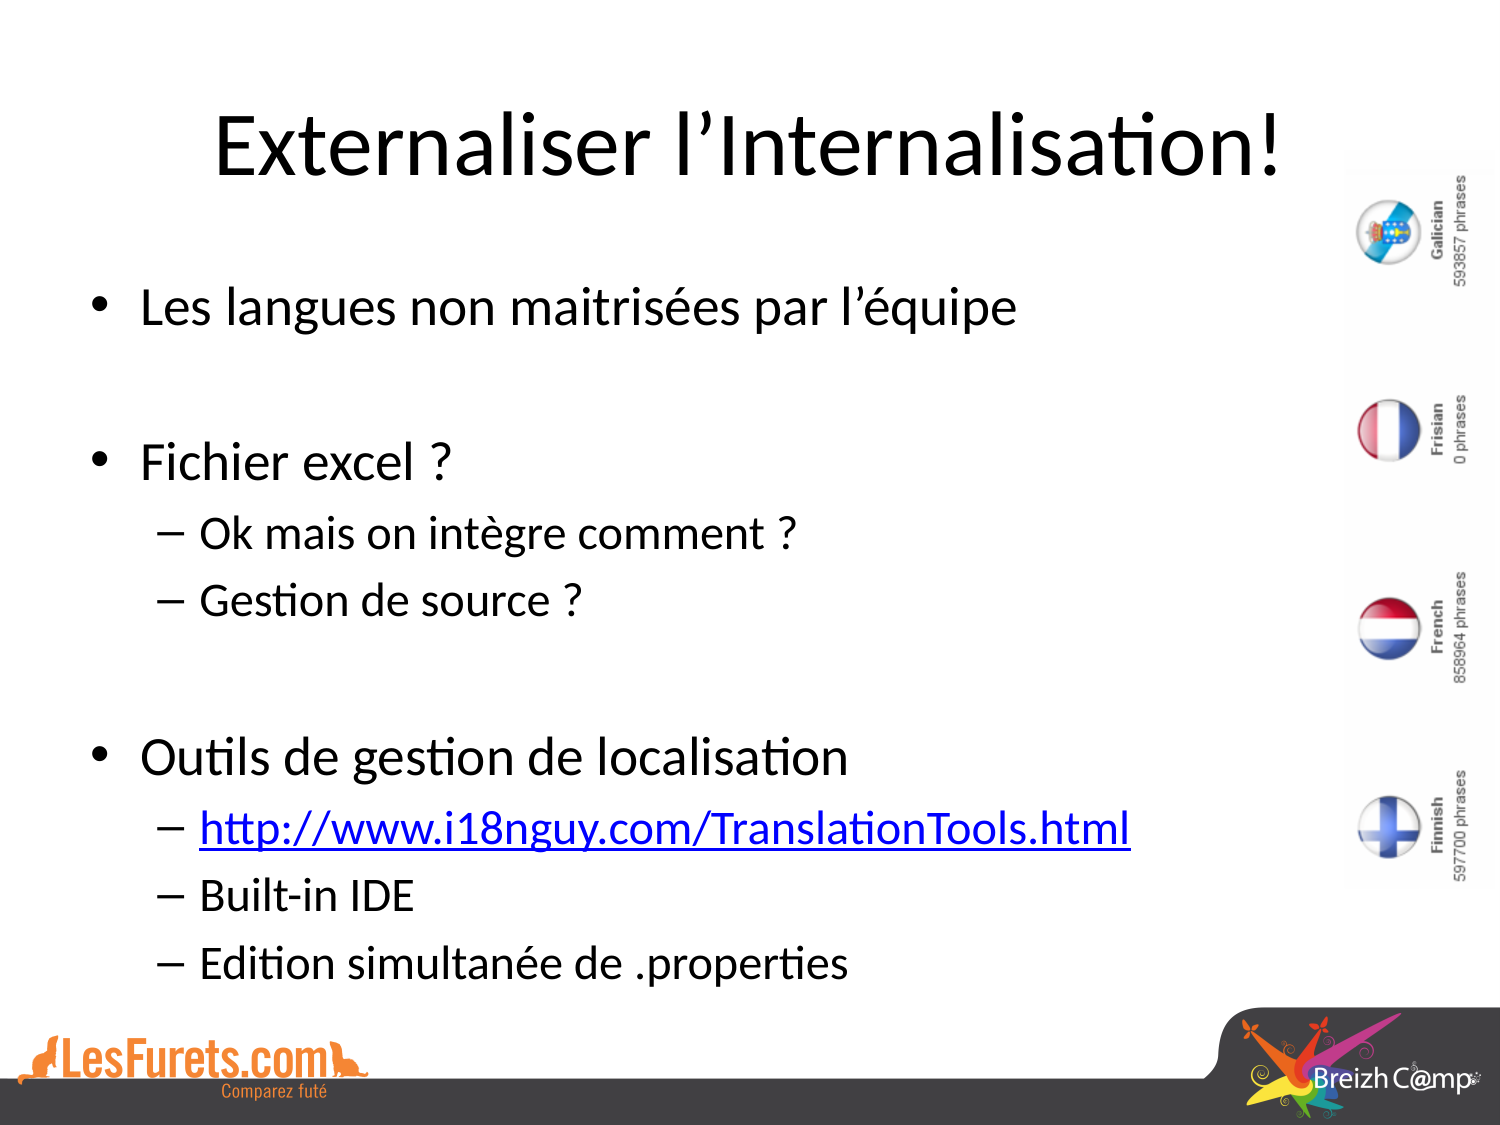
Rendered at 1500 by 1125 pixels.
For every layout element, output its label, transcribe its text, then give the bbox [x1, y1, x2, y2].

picture [0, 0, 1500, 1125]
list Les langues non maitrisées par l’équipe Fichier excel ? Ok mais on intègre comment ? Gestion de source ? Outils de gestion de localisation http://www.i18nguy.com/TranslationTools.html Built-in IDE Edition simultanée de .properties [75, 262, 1425, 1005]
title Externaliser l’Internalisation! [75, 45, 1425, 233]
